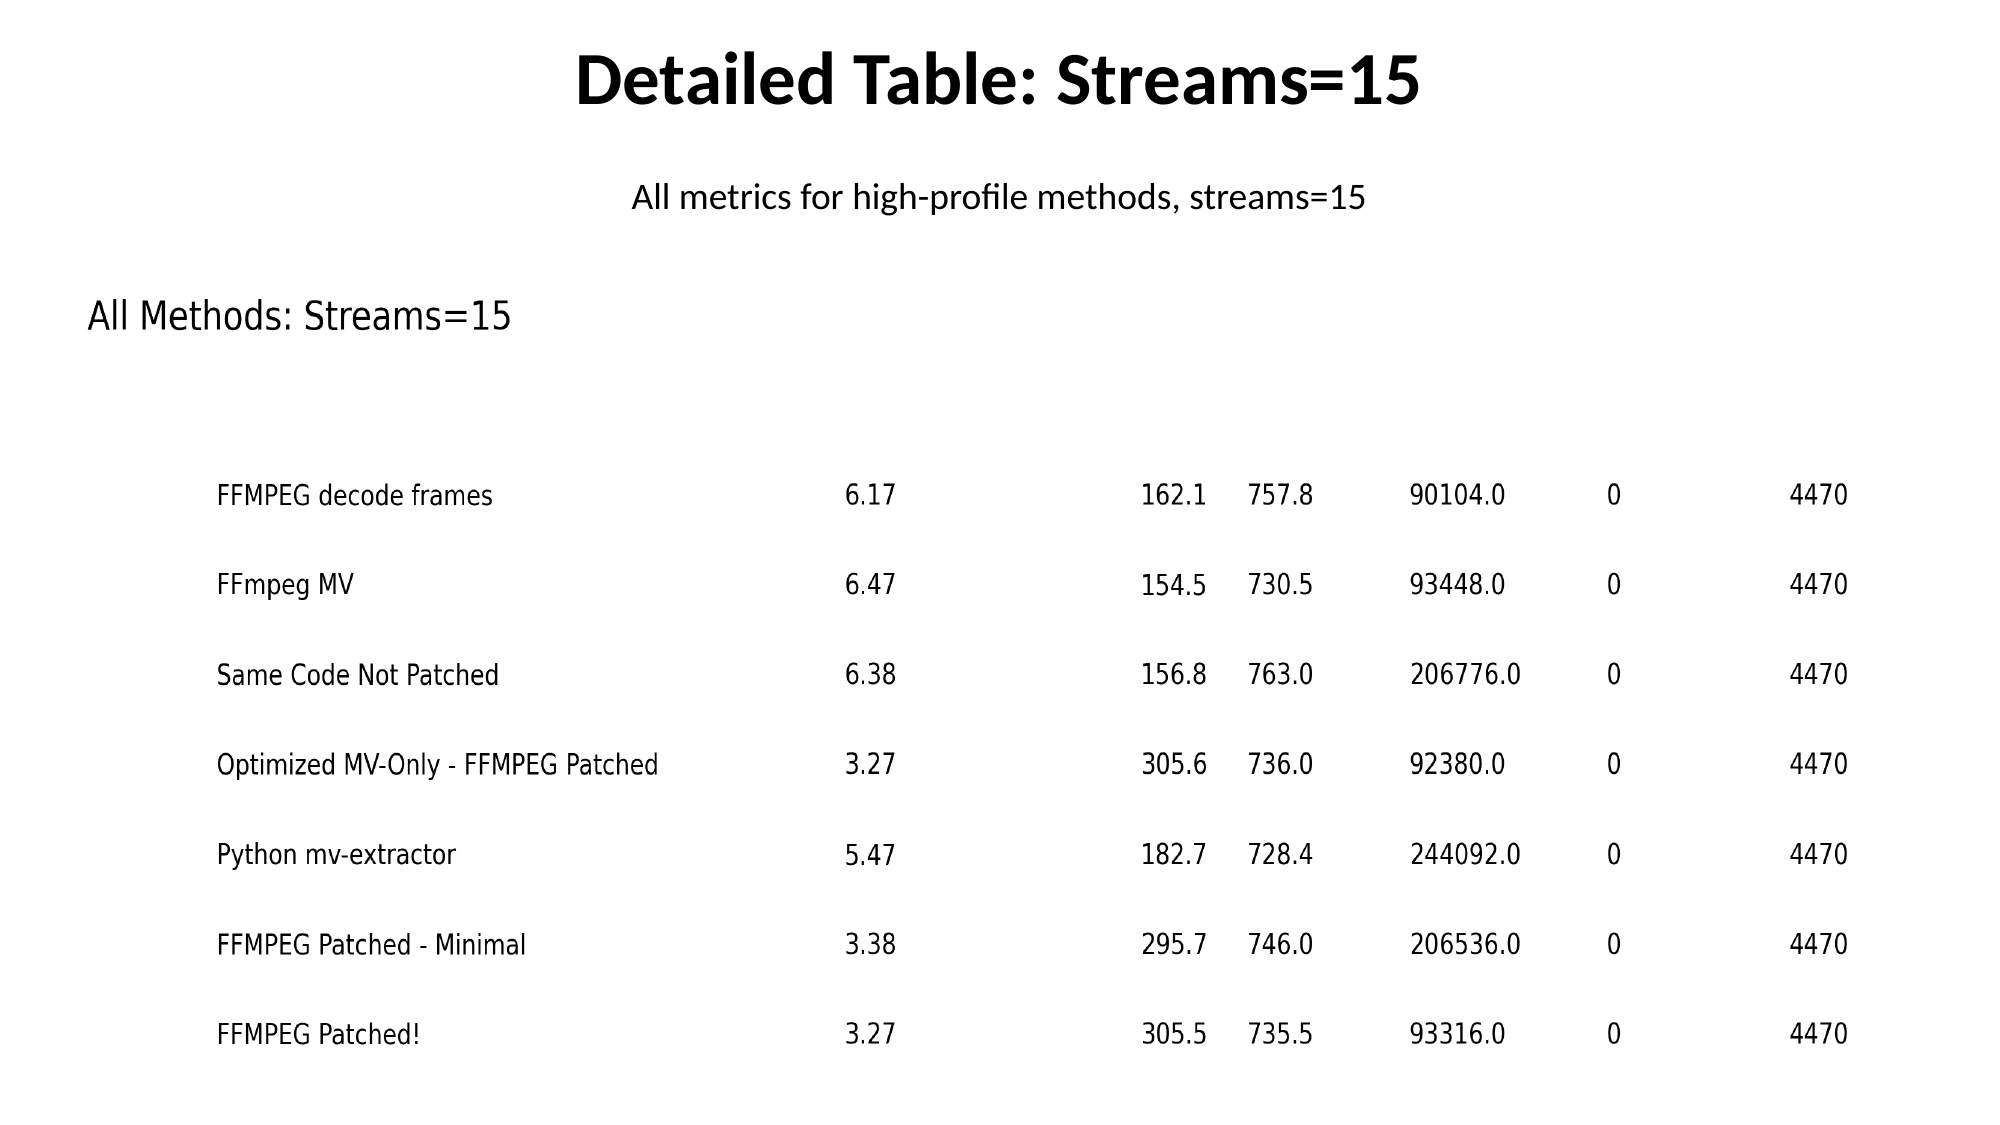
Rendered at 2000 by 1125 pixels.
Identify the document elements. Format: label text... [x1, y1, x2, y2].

picture [74, 284, 1925, 1096]
text_box All metrics for high-profile methods, streams=15 [616, 164, 1383, 225]
text_box Detailed Table: Streams=15 [560, 22, 1439, 128]
